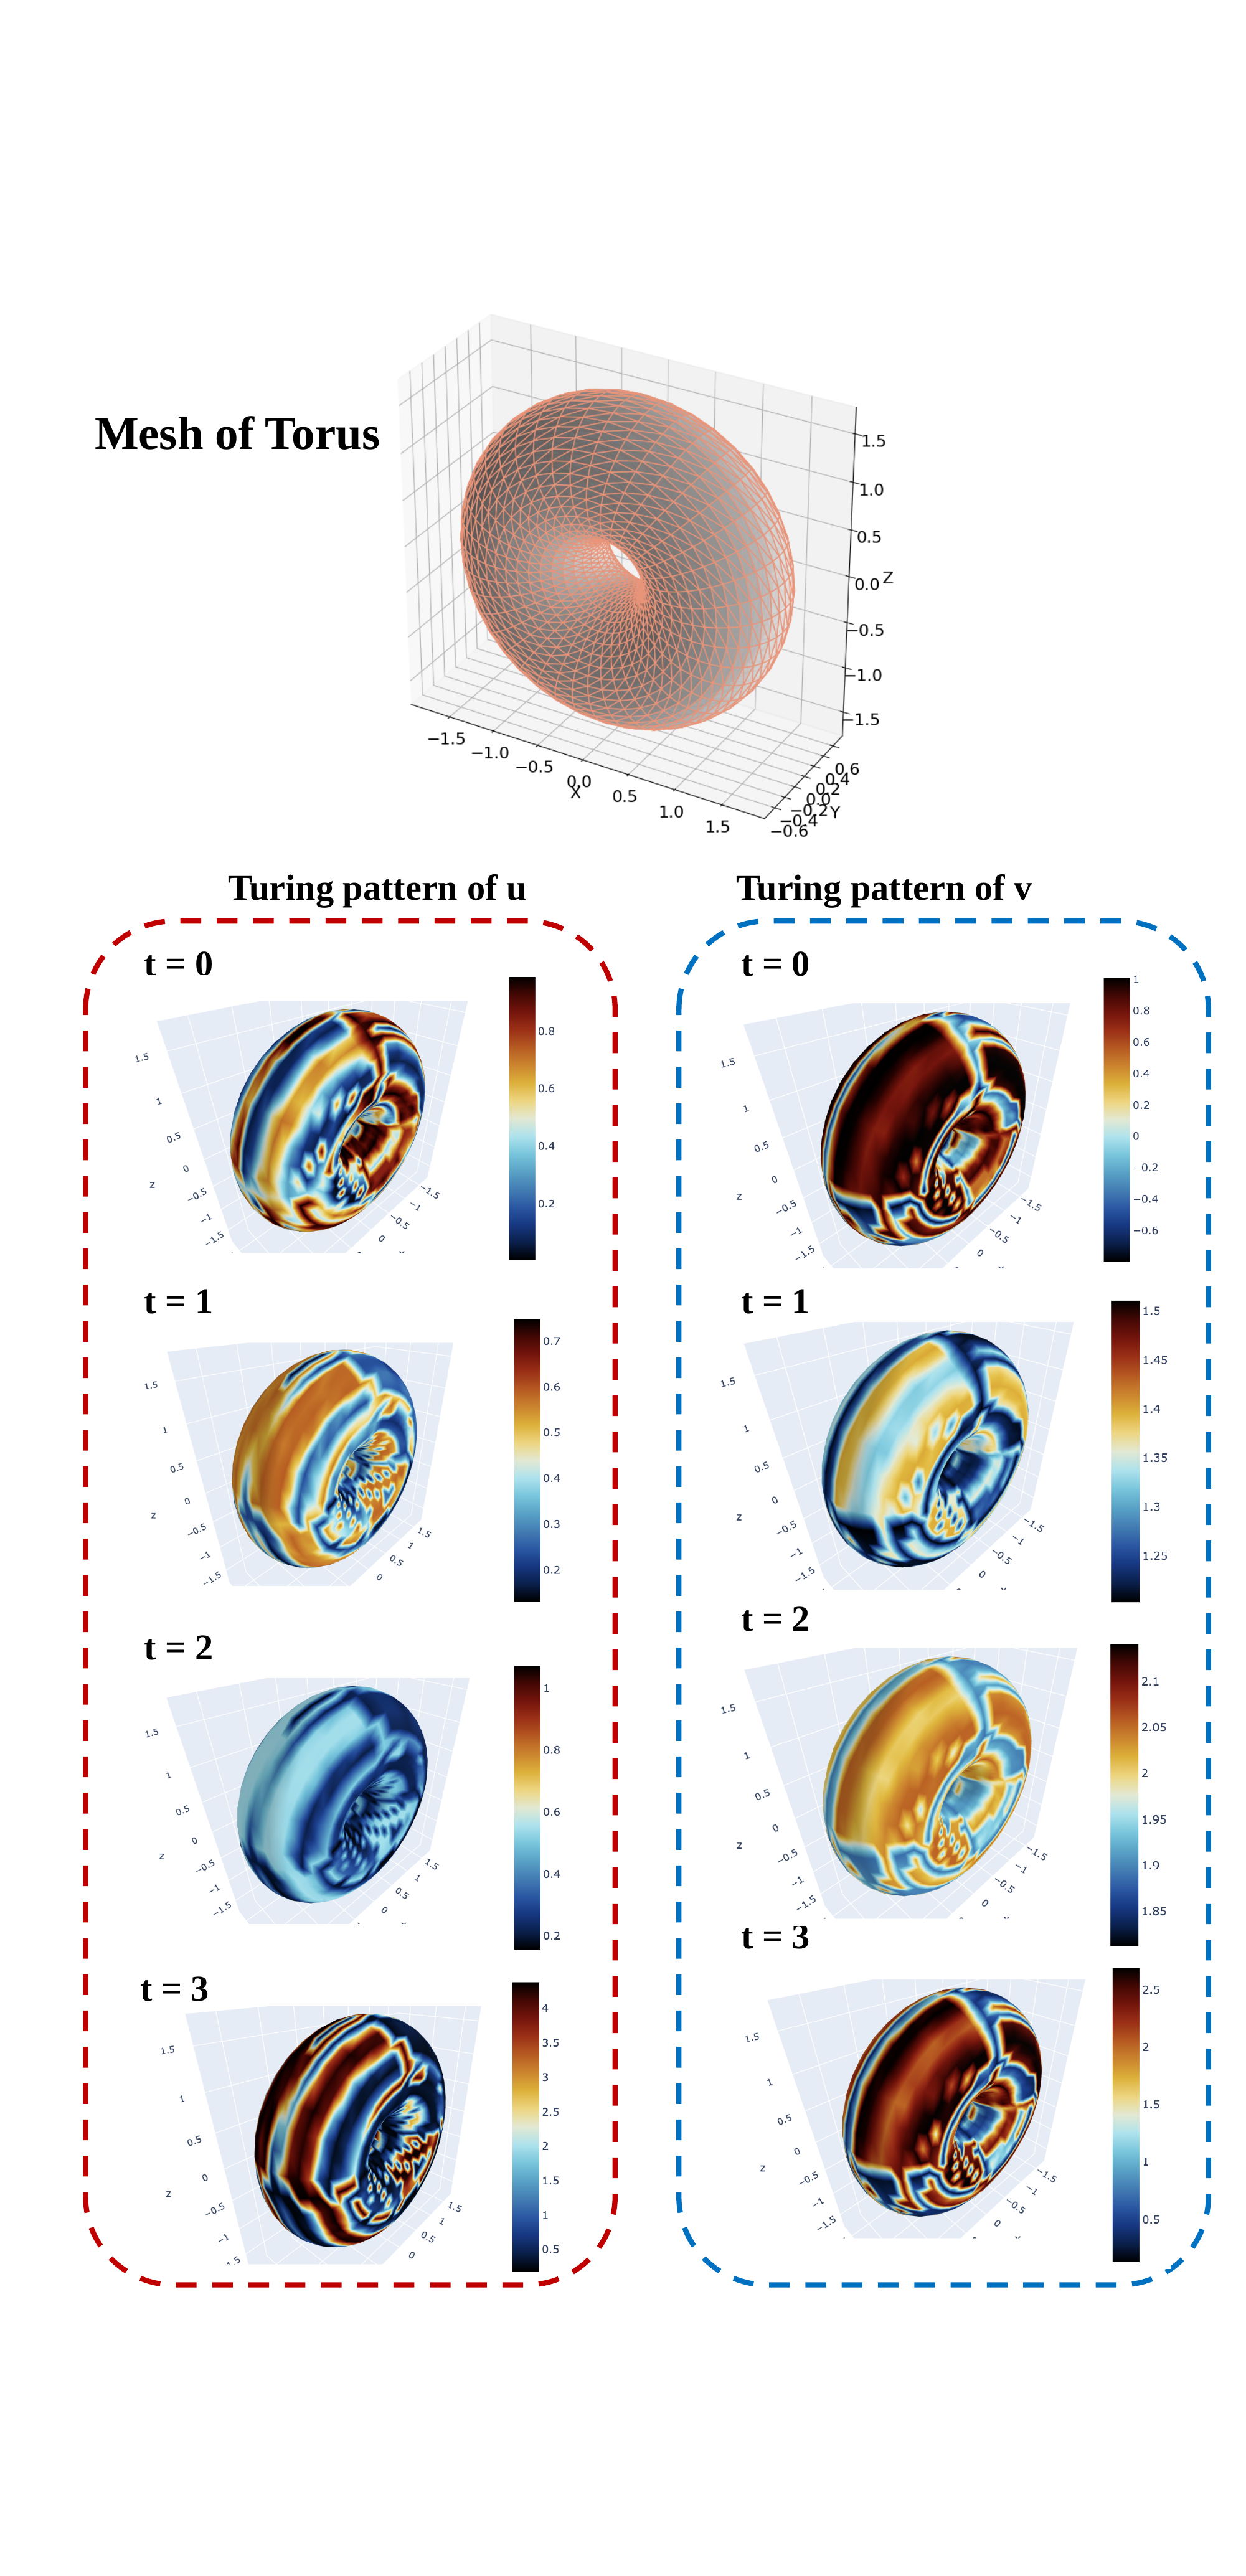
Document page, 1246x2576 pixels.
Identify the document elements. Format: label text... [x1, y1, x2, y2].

picture [707, 1641, 1102, 1926]
picture [717, 988, 1077, 1273]
picture [125, 1326, 461, 1593]
text_box Turing pattern of v [727, 859, 1171, 912]
picture [148, 1980, 563, 2275]
picture [326, 278, 909, 861]
picture [1087, 966, 1173, 1266]
picture [1100, 1298, 1175, 1606]
picture [504, 1313, 572, 1606]
text_box Turing pattern of u [219, 859, 663, 912]
text_box [85, 920, 616, 2286]
text_box t = 2 [732, 1599, 937, 1641]
picture [495, 971, 563, 1270]
picture [499, 1661, 572, 1962]
text_box [678, 920, 1209, 2286]
text_box t = 0 [732, 935, 937, 988]
picture [1103, 1635, 1178, 1953]
picture [113, 1648, 481, 1940]
picture [115, 975, 480, 1266]
text_box t = 1 [732, 1273, 937, 1314]
picture [707, 1314, 1087, 1599]
text_box t = 3 [732, 1926, 937, 1961]
picture [730, 1960, 1171, 2270]
text_box Mesh of Torus [85, 398, 326, 464]
